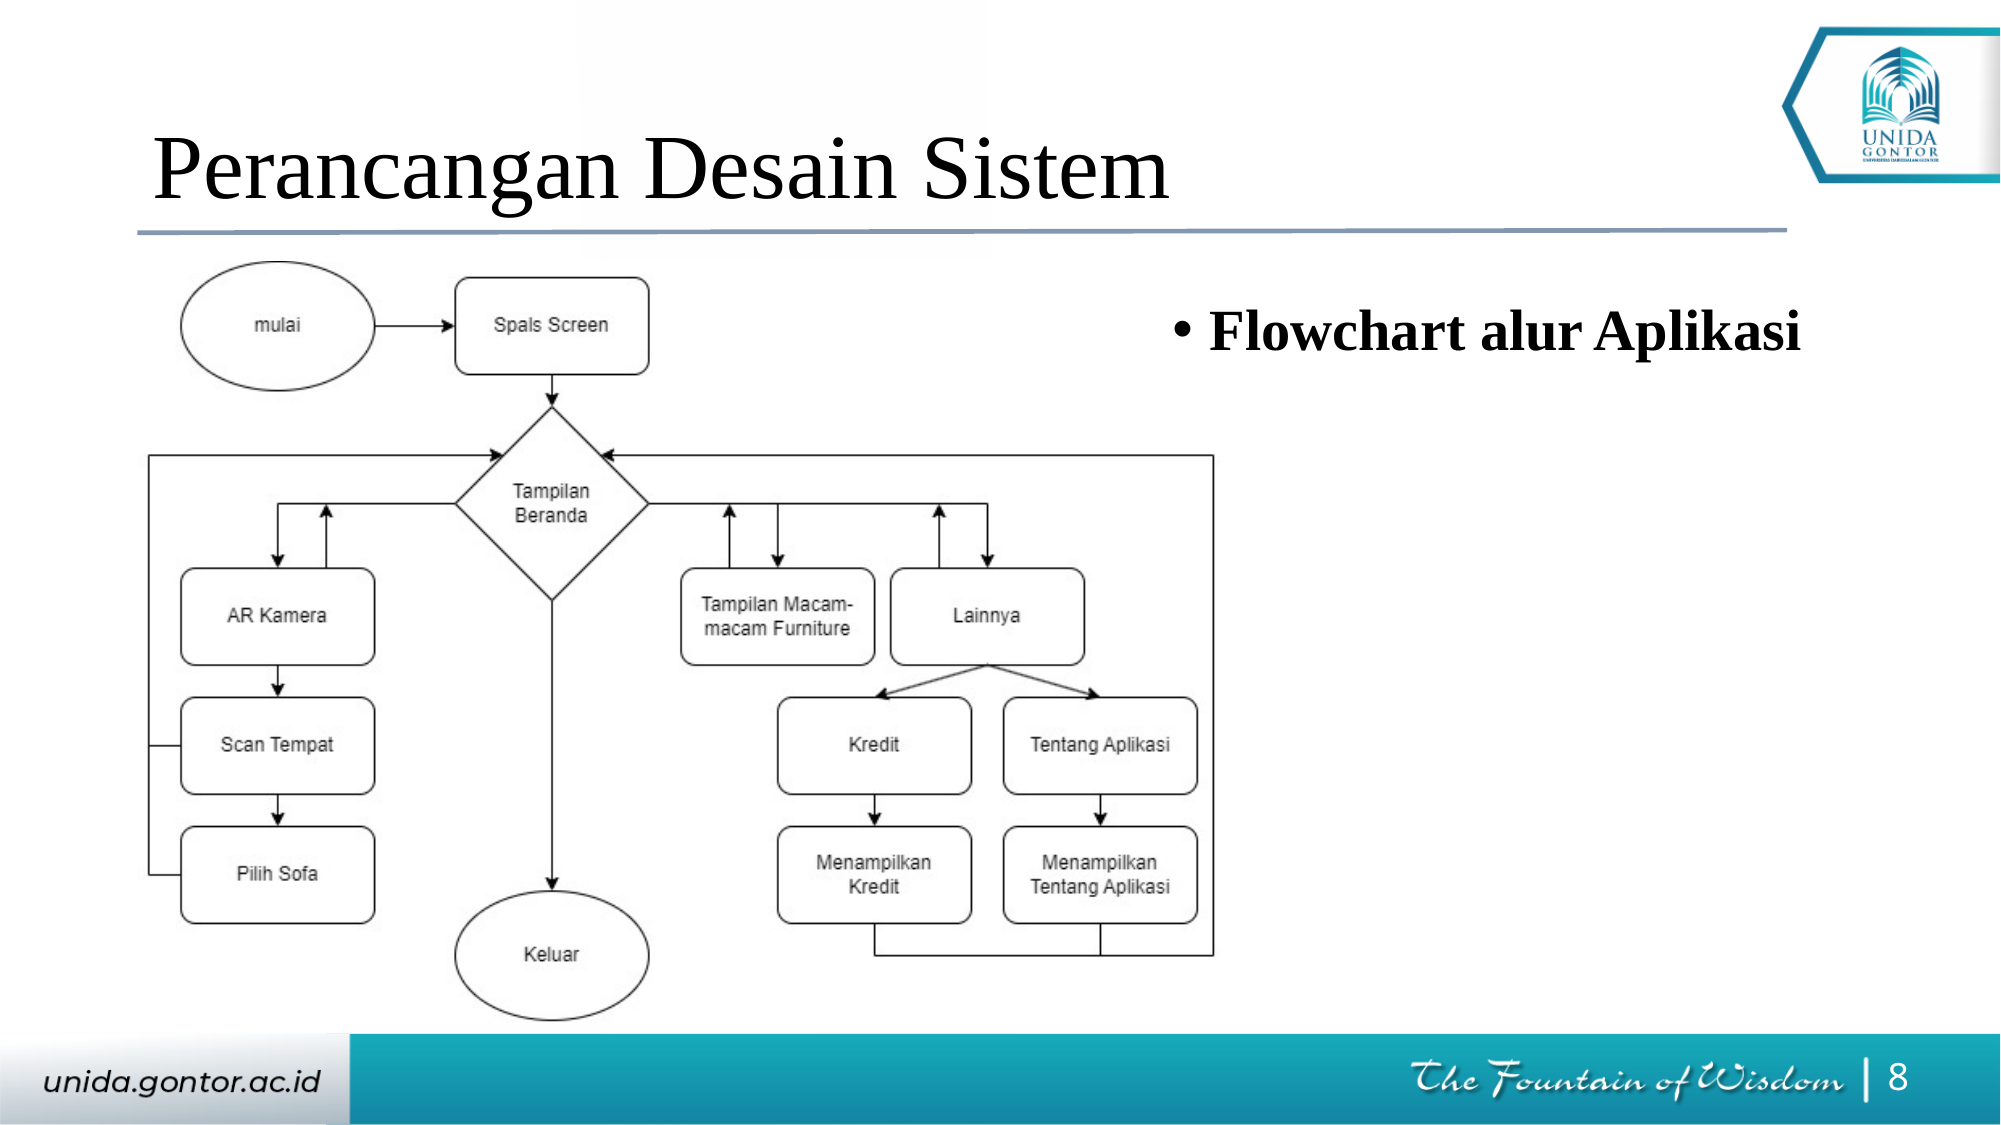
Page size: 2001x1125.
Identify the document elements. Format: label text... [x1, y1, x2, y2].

picture [0, 0, 2001, 1125]
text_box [137, 229, 1788, 233]
list Flowchart alur Aplikasi [1232, 292, 1845, 403]
title Perancangan Desain Sistem [137, 241, 1740, 278]
text_box 8 [1872, 1045, 1986, 1106]
title Perancangan Desain Sistem [137, 59, 1740, 229]
